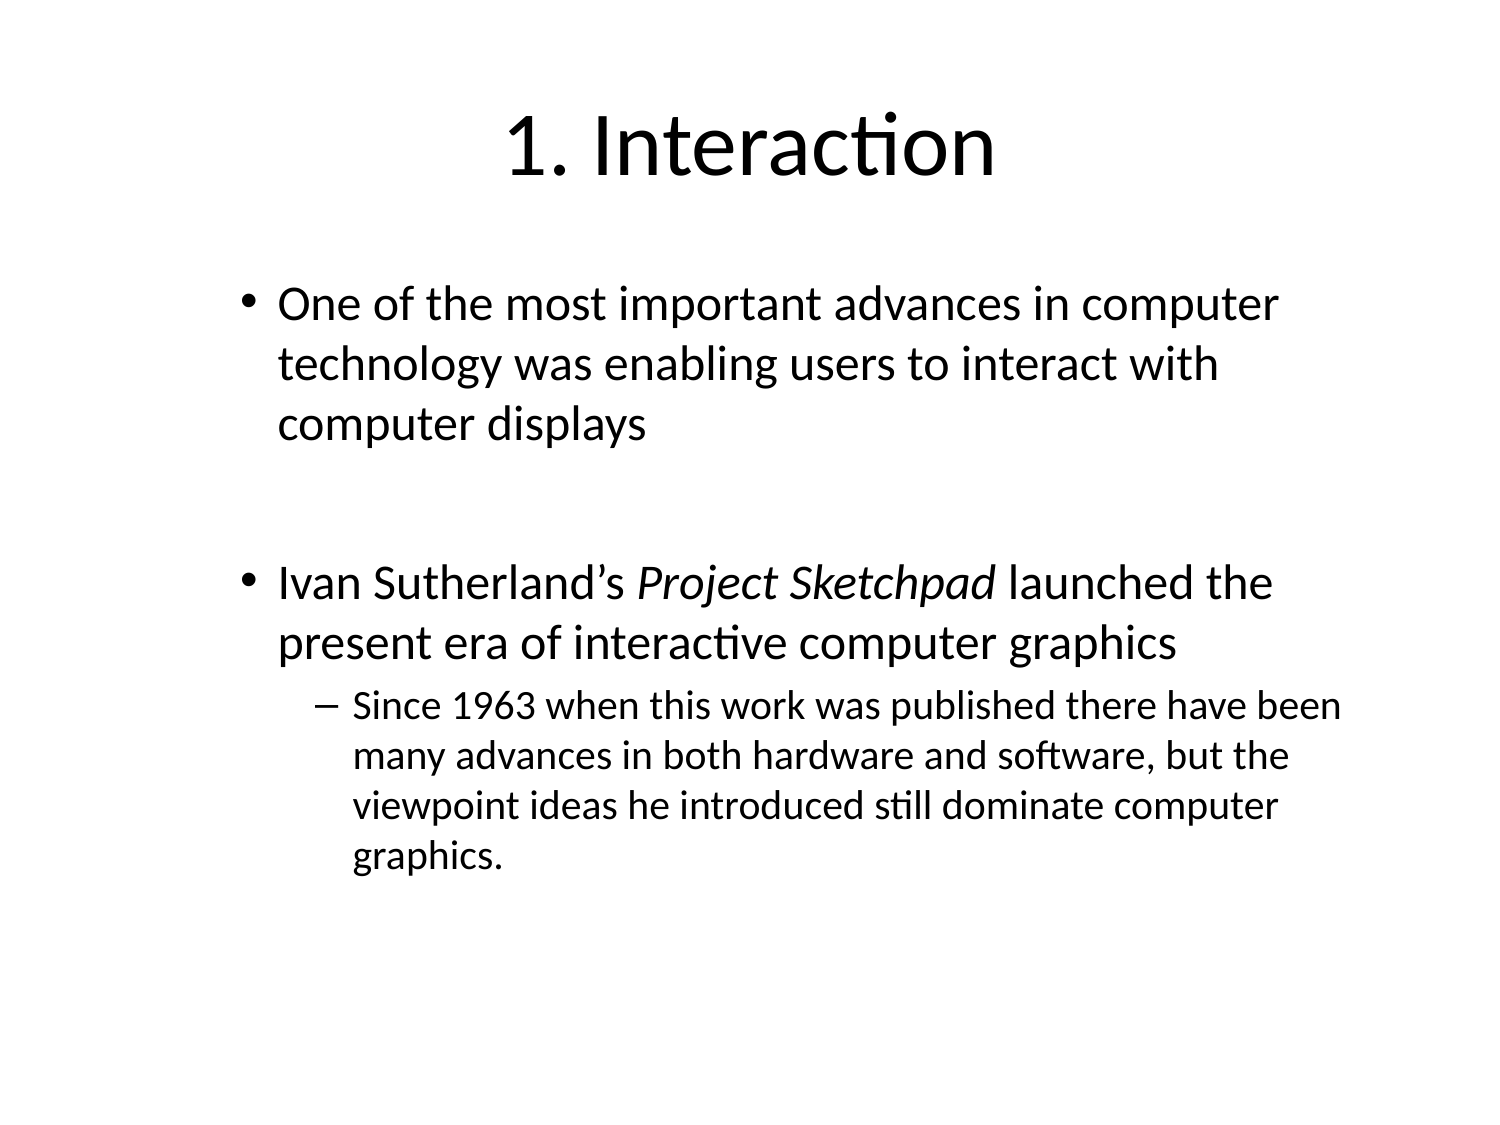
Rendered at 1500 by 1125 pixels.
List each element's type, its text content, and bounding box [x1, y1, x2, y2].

title 1. Interaction [75, 45, 1425, 233]
list One of the most important advances in computer technology was enabling users to interact with computer displays Ivan Sutherland’s Project Sketchpad launched the present era of interactive computer graphics Since 1963 when this work was published there have been many advances in both hardware and software, but the viewpoint ideas he introduced still dominate computer graphics. [75, 262, 1425, 1005]
